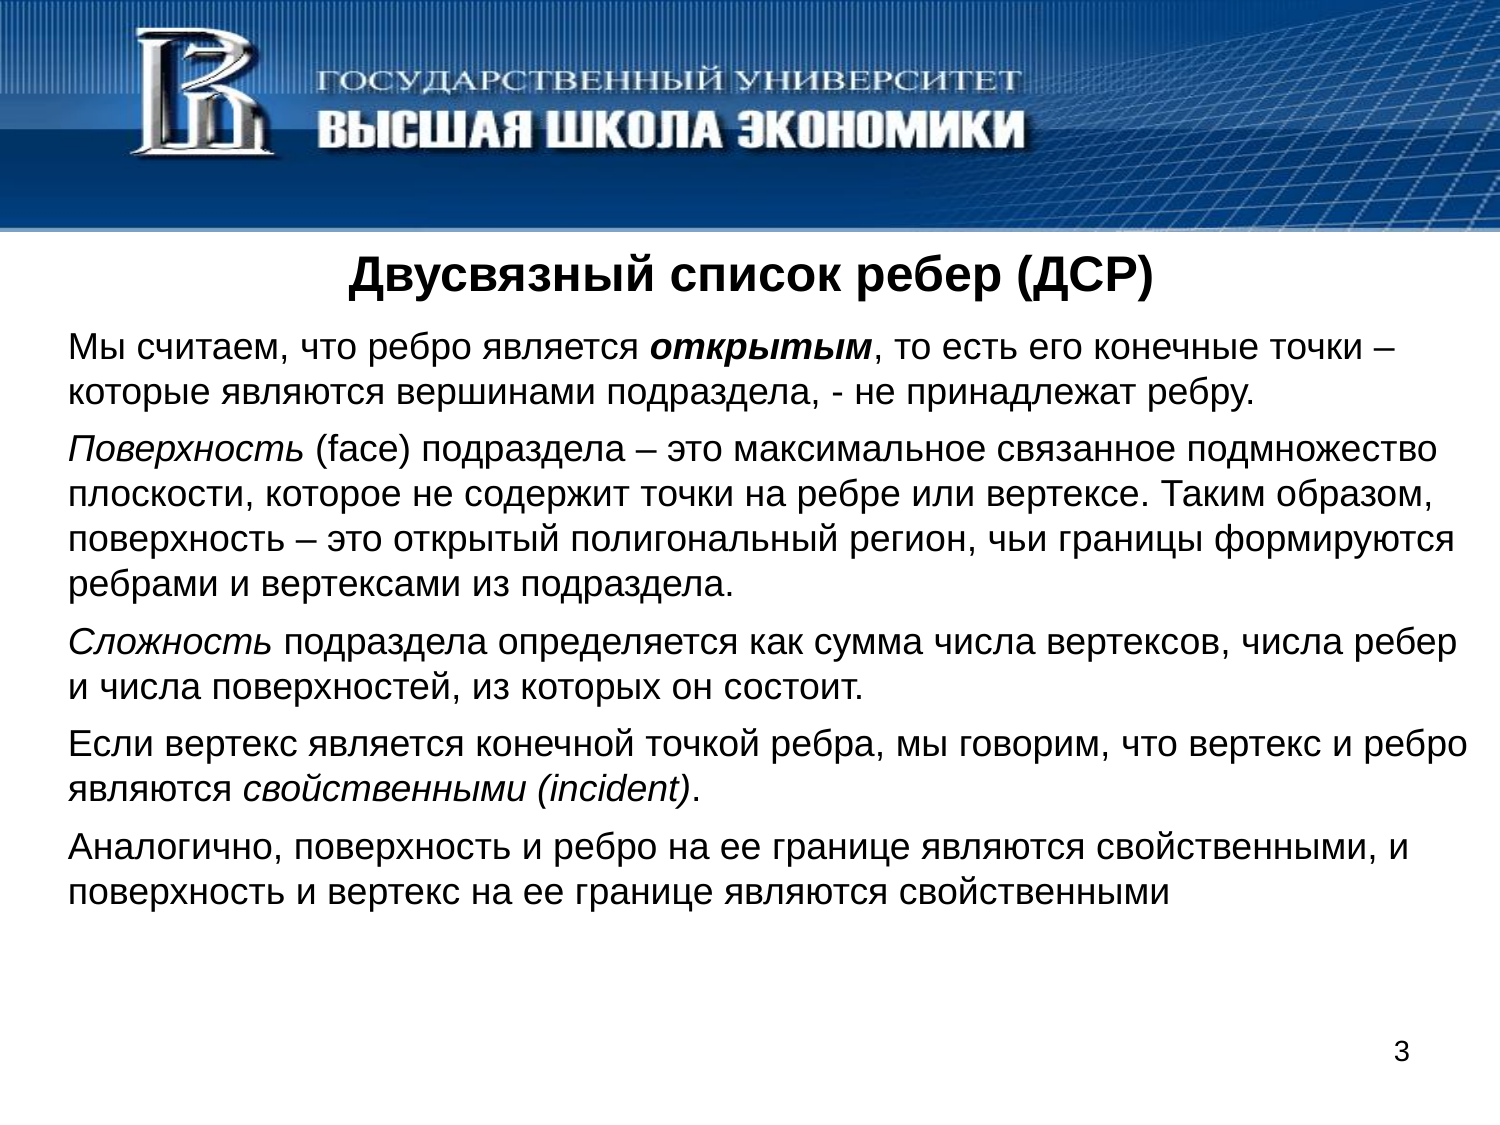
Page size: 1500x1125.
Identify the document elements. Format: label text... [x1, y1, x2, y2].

text_box Мы считаем, что ребро является открытым, то есть его конечные точки – которые являются вершинами подраздела, - не принадлежат ребру. Поверхность (face) подраздела – это максимальное связанное подмножество плоскости, которое не содержит точки на ребре или вертексе. Таким образом, поверхность – это открытый полигональный регион, чьи границы формируются ребрами и вертексами из подраздела. Сложность подраздела определяется как сумма числа вертексов, числа ребер и числа поверхностей, из которых он состоит. Если вертекс является конечной точкой ребра, мы говорим, что вертекс и ребро являются свойственными (incident). Аналогично, поверхность и ребро на ее границе являются свойственными, и поверхность и вертекс на ее границе являются свойственными [53, 314, 1500, 920]
slide_number 3 [1074, 1024, 1426, 1103]
picture [0, 0, 1500, 232]
title Двусвязный список ребер (ДСР) [76, 243, 1427, 301]
